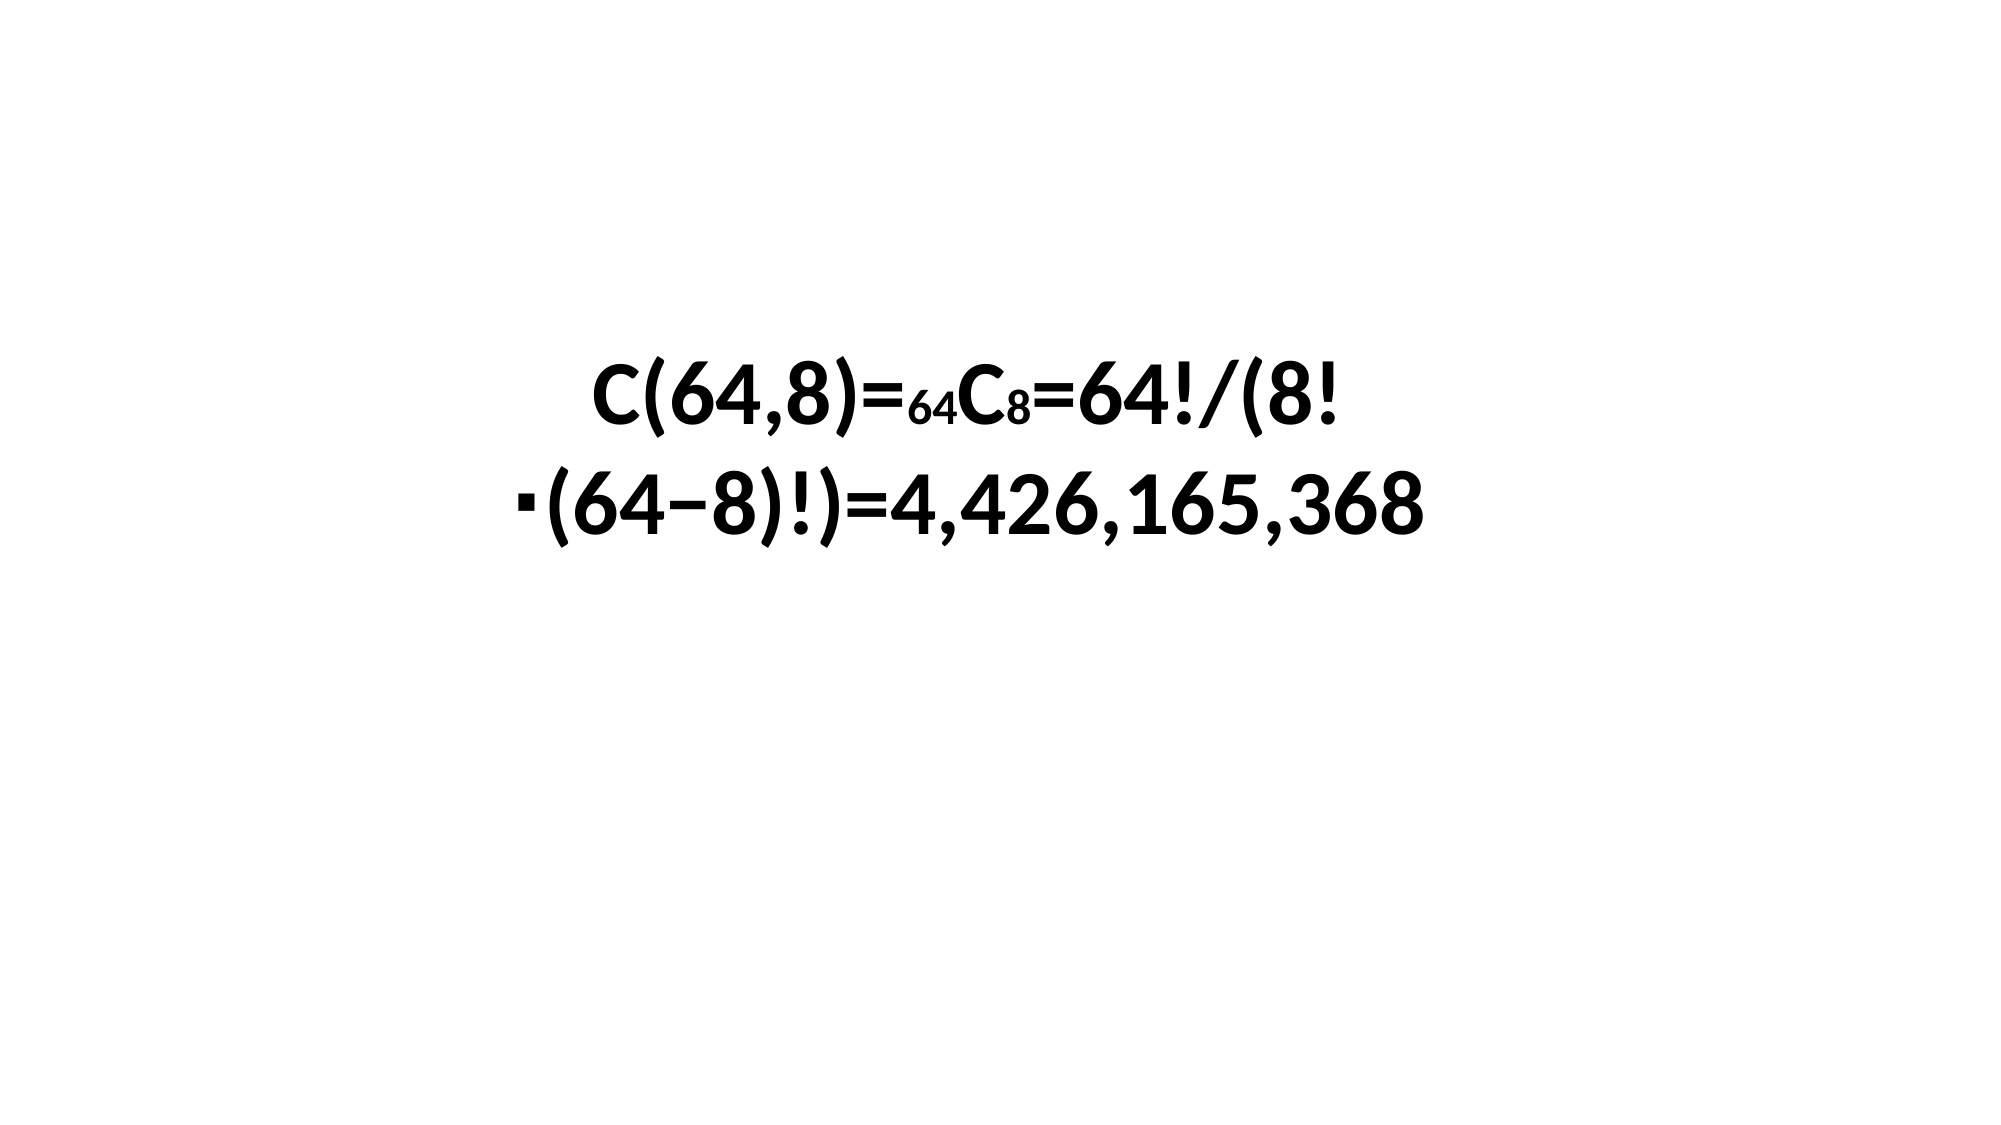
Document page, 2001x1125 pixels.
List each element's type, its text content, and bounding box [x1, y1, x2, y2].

text_box C(64,8)=64C8=64!/(8!⋅(64−8)!)=4,426,165,368 [411, 325, 1526, 560]
